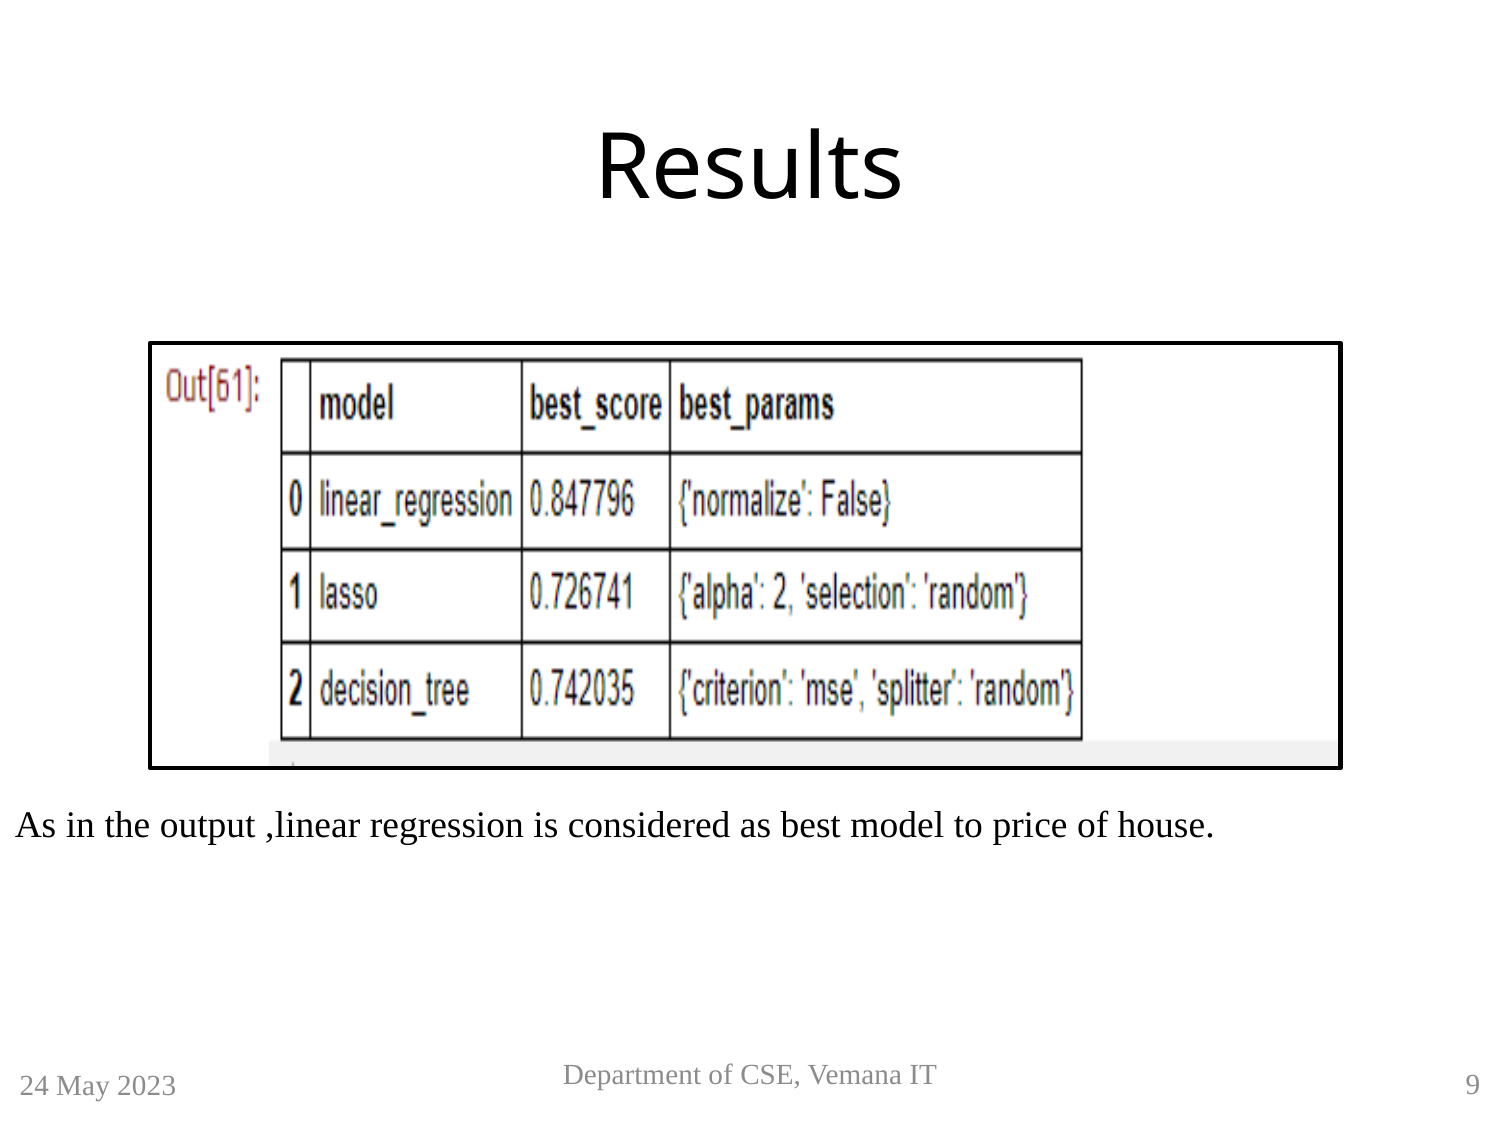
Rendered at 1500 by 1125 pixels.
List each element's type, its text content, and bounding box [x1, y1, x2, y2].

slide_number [4, 1071, 343, 1125]
slide_number 9 [1157, 1052, 1496, 1113]
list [152, 345, 1339, 767]
footer Department of CSE, Vemana IT [496, 1042, 1004, 1103]
title Results [103, 59, 1397, 278]
text_box As in the output ,linear regression is considered as best model to price of house. [0, 793, 1500, 853]
